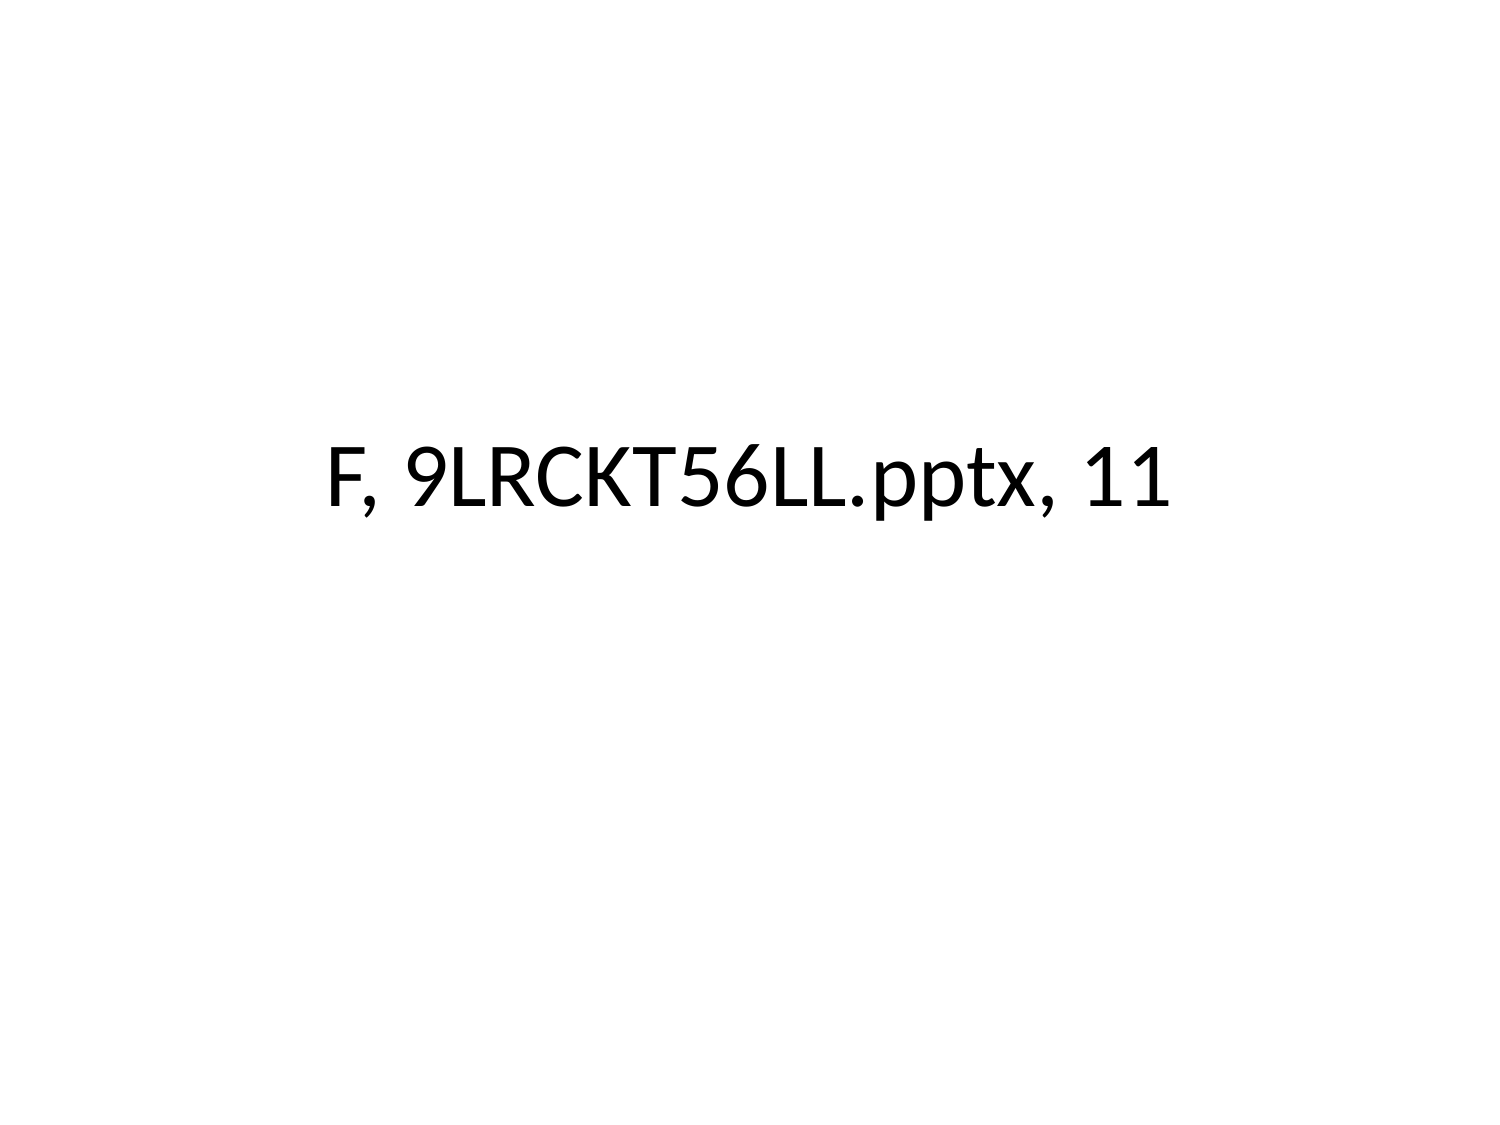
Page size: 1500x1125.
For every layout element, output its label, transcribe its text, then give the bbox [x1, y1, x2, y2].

title F, 9LRCKT56LL.pptx, 11 [112, 349, 1388, 591]
